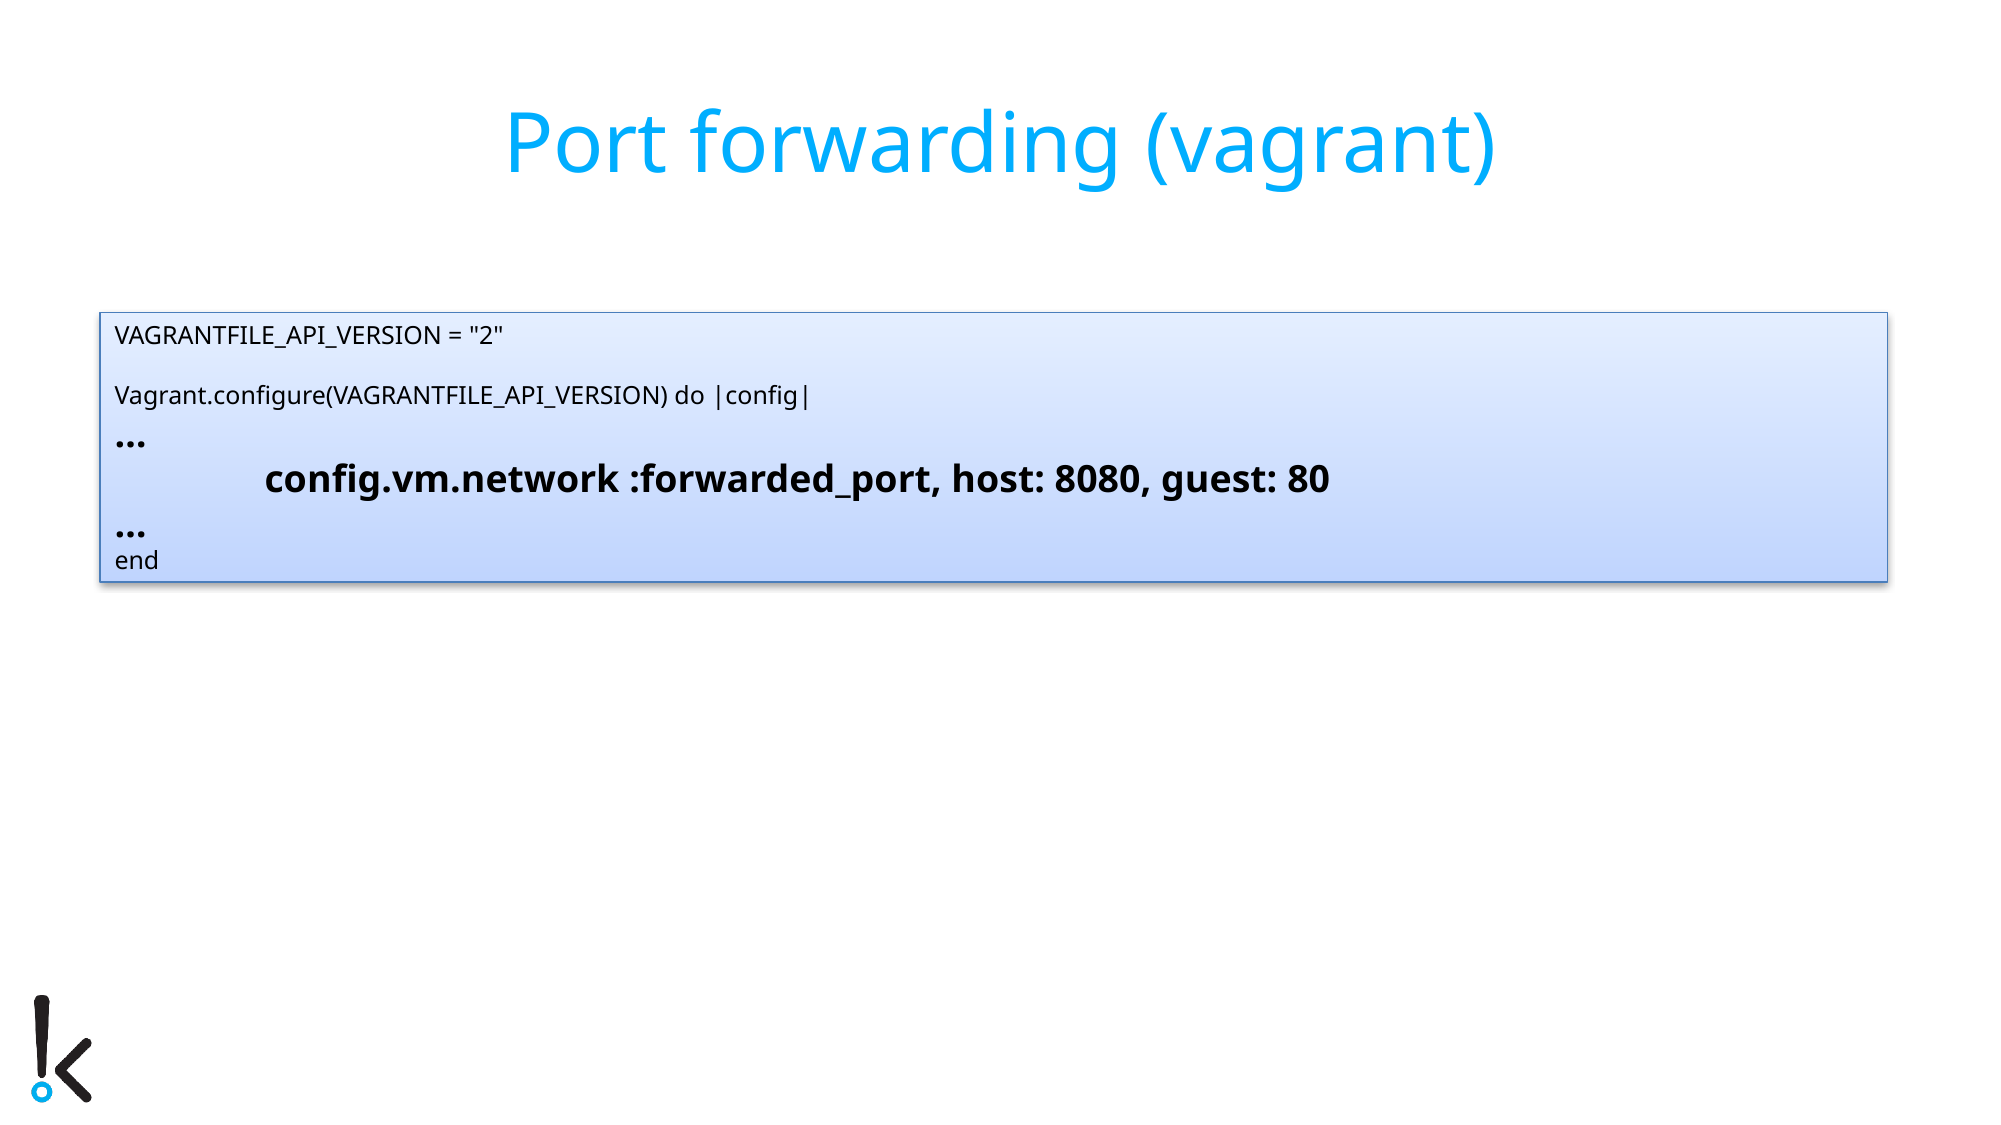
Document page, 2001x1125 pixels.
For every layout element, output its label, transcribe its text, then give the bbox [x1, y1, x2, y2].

title Port forwarding (vagrant) [99, 45, 1900, 233]
picture [0, 985, 125, 1116]
text_box VAGRANTFILE_API_VERSION = "2" Vagrant.configure(VAGRANTFILE_API_VERSION) do |config| … config.vm.network :forwarded_port, host: 8080, guest: 80 … end [99, 312, 1888, 583]
